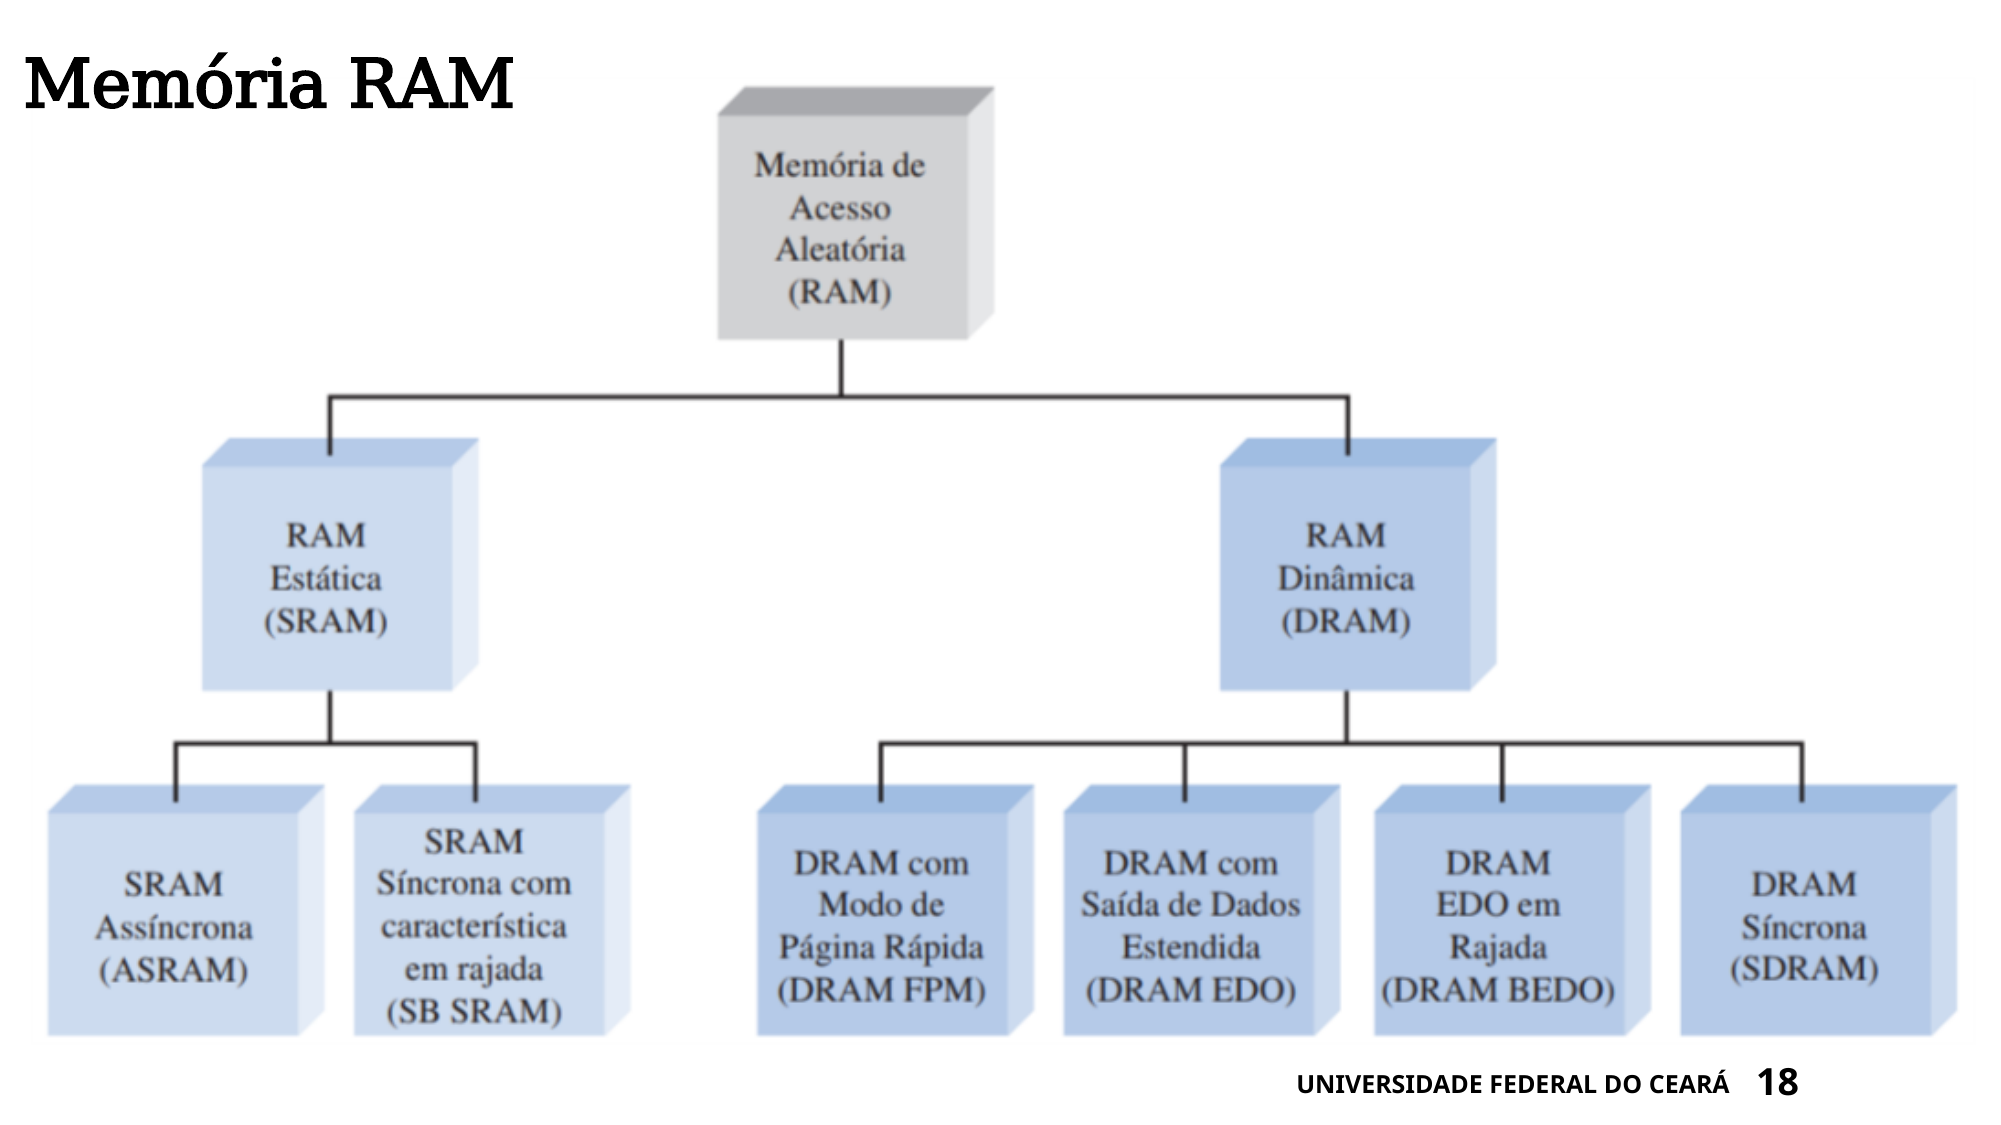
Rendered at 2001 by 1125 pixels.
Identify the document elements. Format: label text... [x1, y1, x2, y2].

picture [30, 77, 1976, 1045]
slide_number 18 [1748, 1054, 1904, 1114]
footer UNIVERSIDADE FEDERAL DO CEARÁ [918, 1054, 1746, 1114]
text_box Memória RAM [8, 32, 531, 128]
